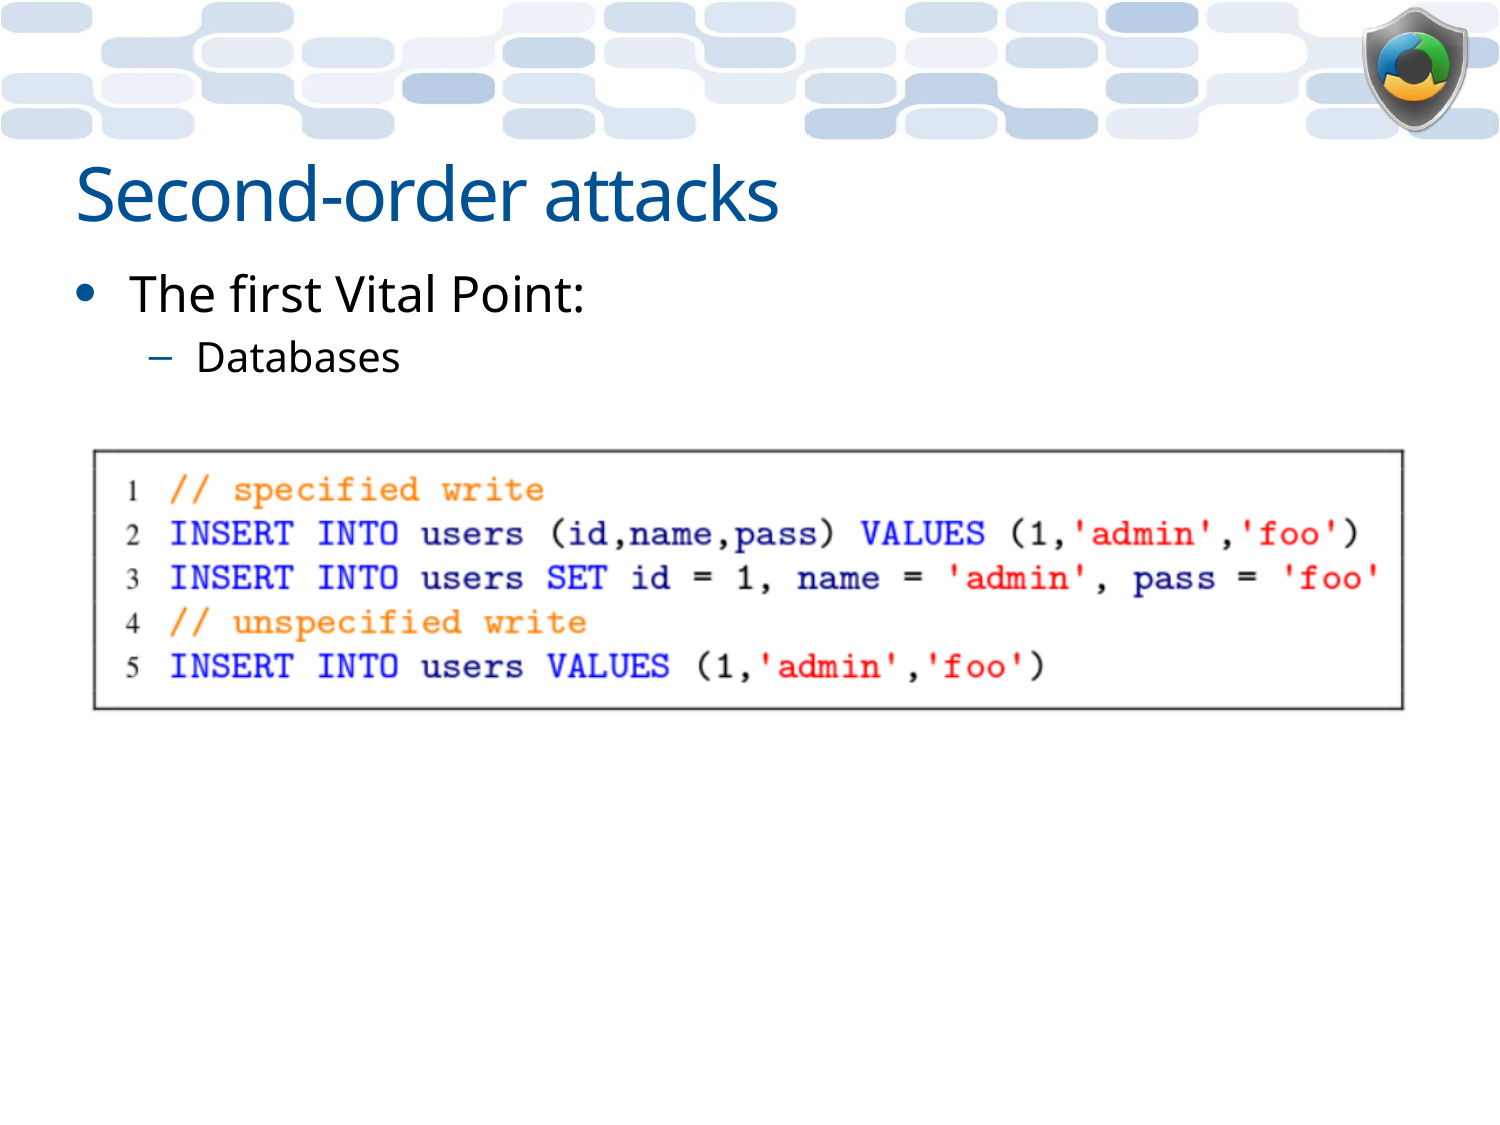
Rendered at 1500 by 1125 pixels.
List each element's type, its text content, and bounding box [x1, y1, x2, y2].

list The first Vital Point: Databases [73, 262, 1424, 384]
picture [0, 0, 1500, 140]
title Second-order attacks [75, 146, 1425, 238]
picture [62, 419, 1438, 763]
